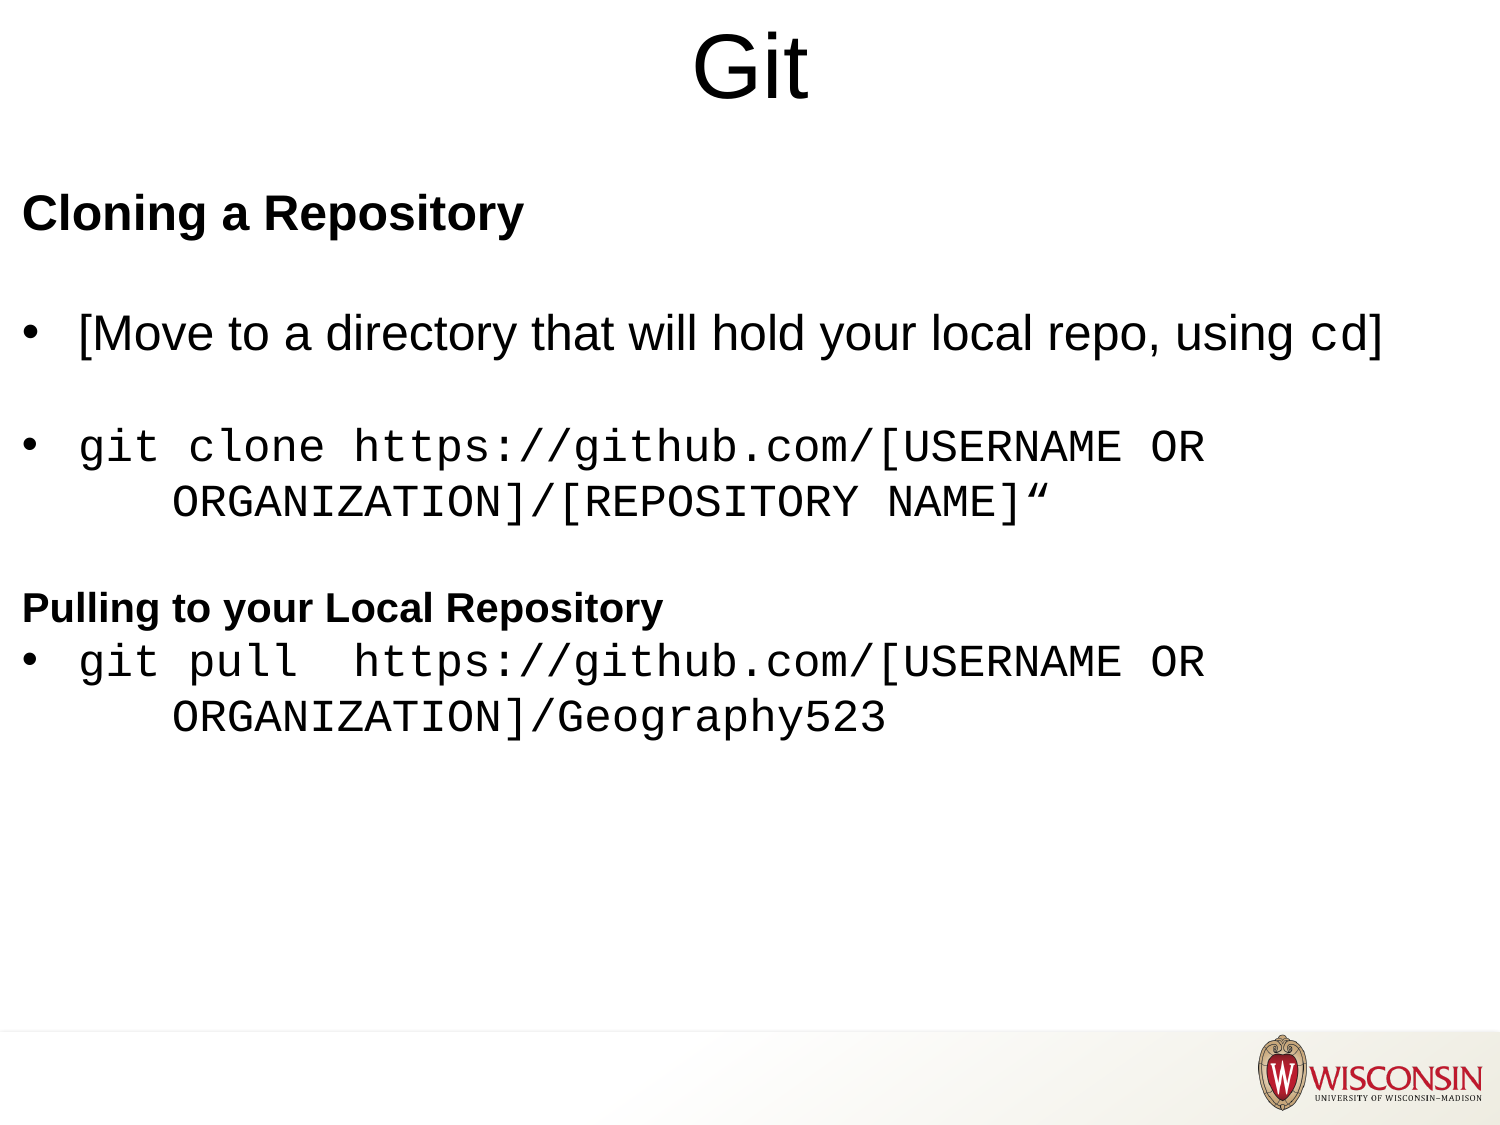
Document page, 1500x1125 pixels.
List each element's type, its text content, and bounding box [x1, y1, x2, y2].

title Git [0, 0, 1500, 100]
picture [1258, 1033, 1484, 1111]
text_box Cloning a Repository [Move to a directory that will hold your local repo, using cd] git clone https://github.com/[USERNAME OR ORGANIZATION]/[REPOSITORY NAME]“ Pulling to your Local Repository git pull https://github.com/[USERNAME OR ORGANIZATION]/Geography523 [7, 173, 1399, 749]
